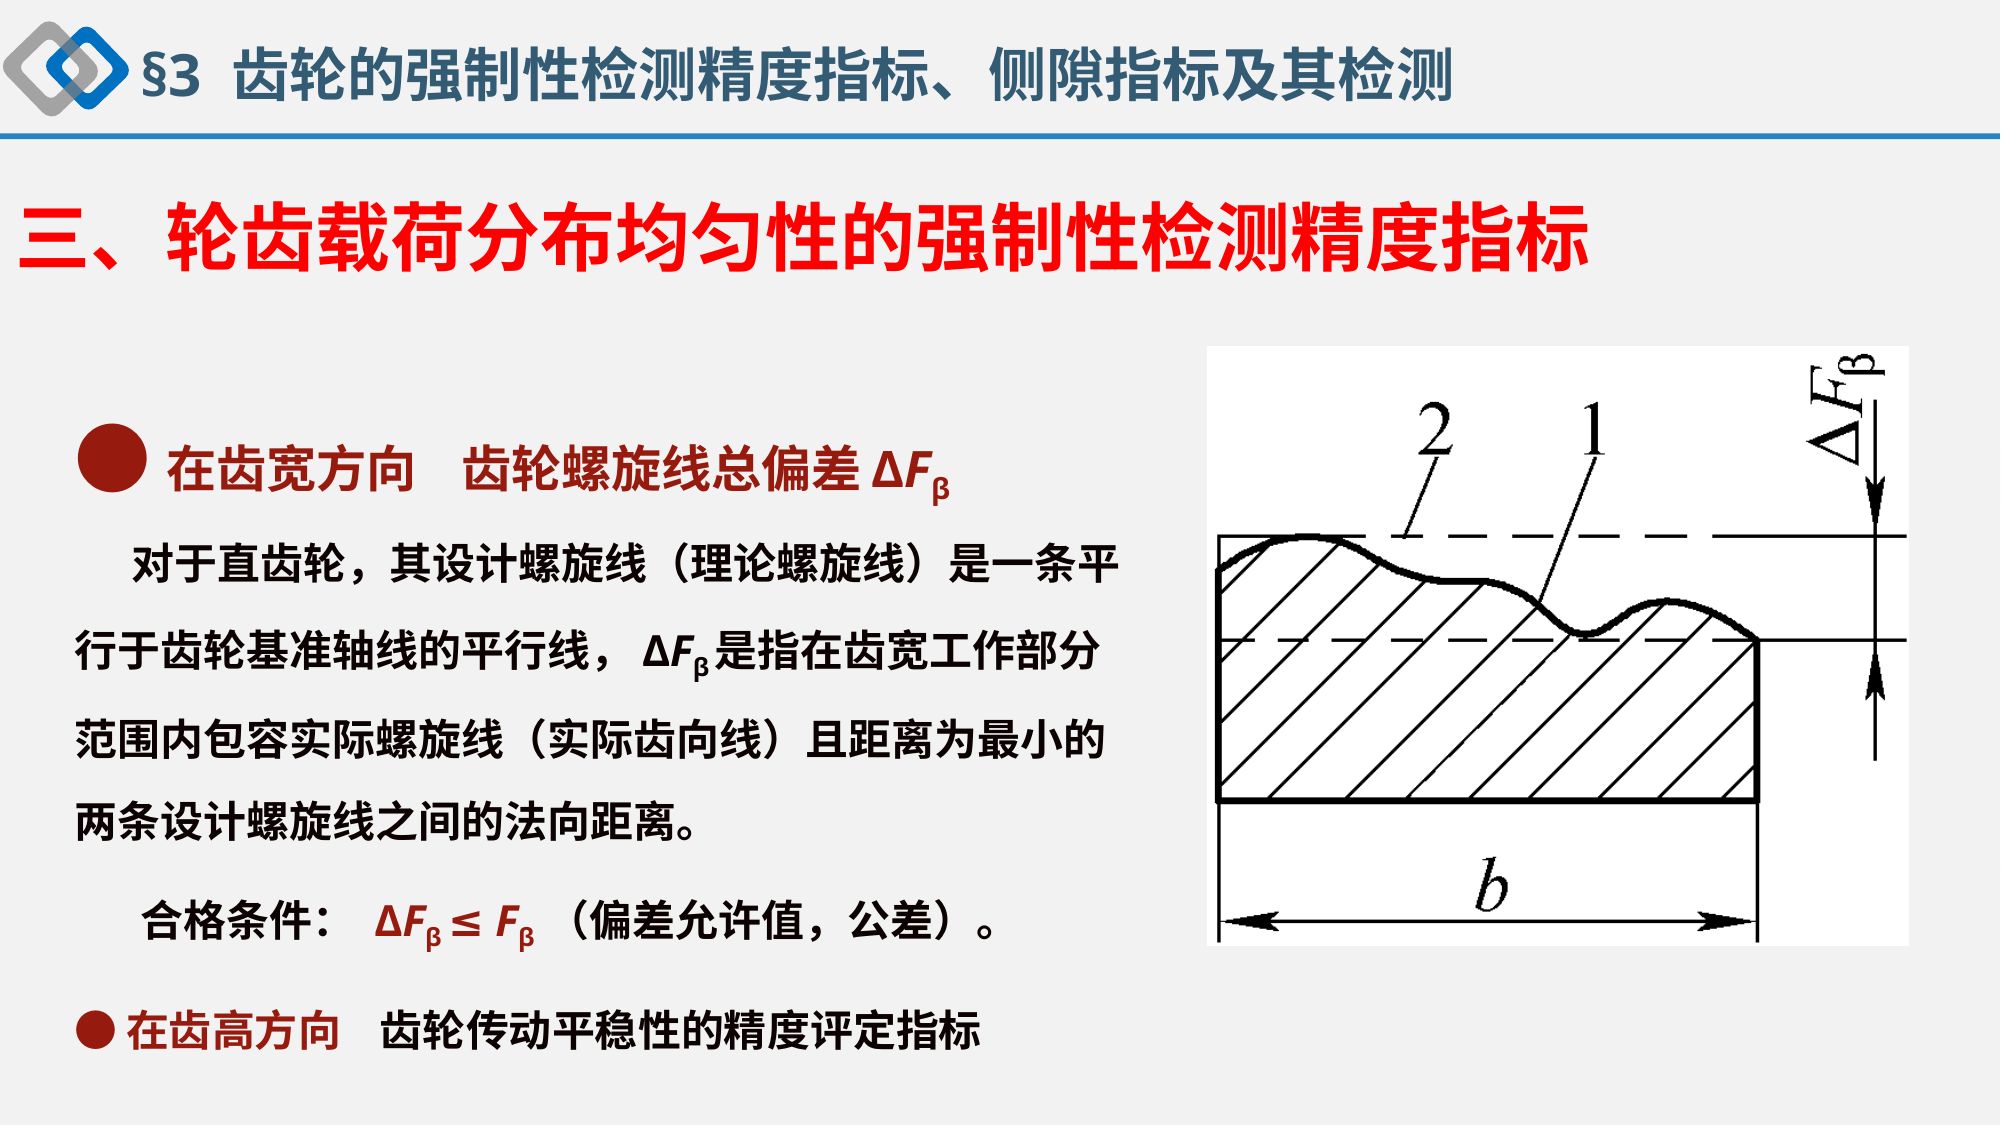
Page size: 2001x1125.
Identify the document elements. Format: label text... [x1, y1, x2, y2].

picture [1207, 346, 1909, 946]
text_box §3 齿轮的强制性检测精度指标、侧隙指标及其检测 [125, 30, 1610, 116]
title 三、轮齿载荷分布均匀性的强制性检测精度指标 [0, 152, 1721, 318]
list ●在齿宽方向 齿轮螺旋线总偏差ΔFβ 对于直齿轮，其设计螺旋线（理论螺旋线）是一条平 行于齿轮基准轴线的平行线，ΔFβ是指在齿宽工作部分 范围内包容实际螺旋线（实际齿向线）且距离为最小的 两条设计螺旋线之间的法向距离。 合格条件： ΔFβ ≤ Fβ （偏差允许值，公差）。 ●在齿高方向 齿轮传动平稳性的精度评定指标 [59, 346, 1173, 1078]
